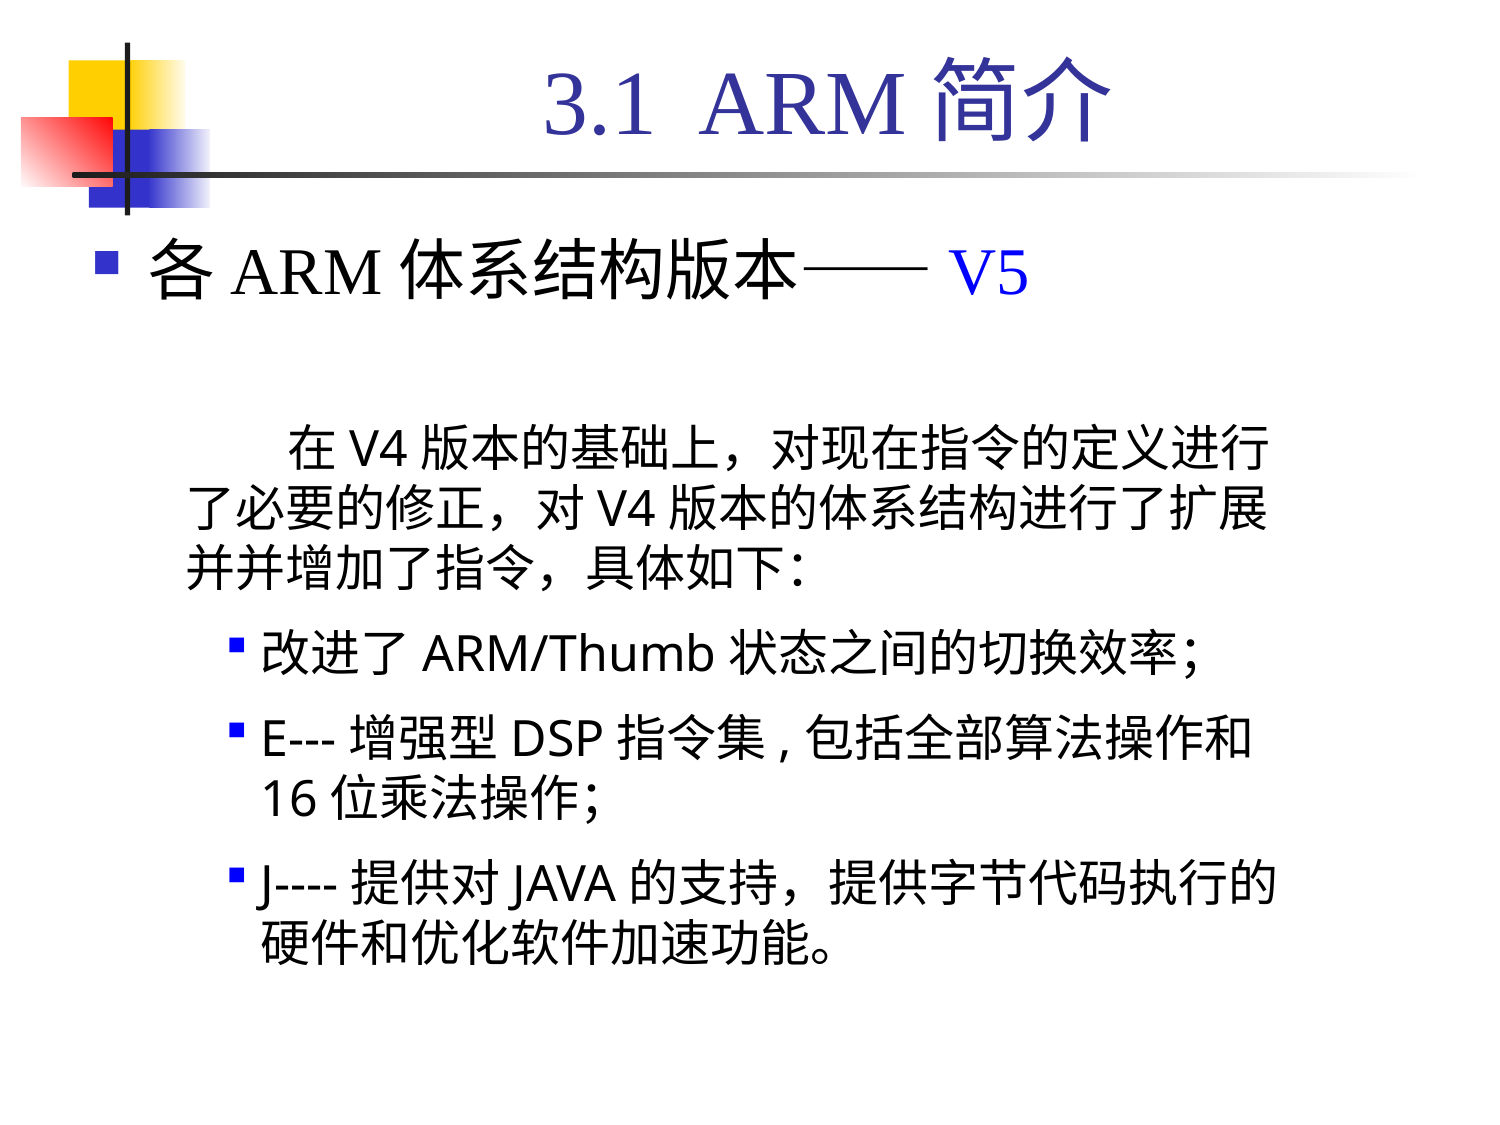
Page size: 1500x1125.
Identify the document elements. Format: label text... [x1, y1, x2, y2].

list 各ARM体系结构版本——V5 [76, 220, 1469, 354]
title 3.1 ARM简介 [188, 35, 1468, 161]
text_box 在V4版本的基础上，对现在指令的定义进行了必要的修正，对V4版本的体系结构进行了扩展并并增加了指令，具体如下： 改进了ARM/Thumb状态之间的切换效率； E---增强型DSP指令集,包括全部算法操作和16位乘法操作； J----提供对JAVA的支持，提供字节代码执行的硬件和优化软件加速功能。 [171, 408, 1309, 979]
